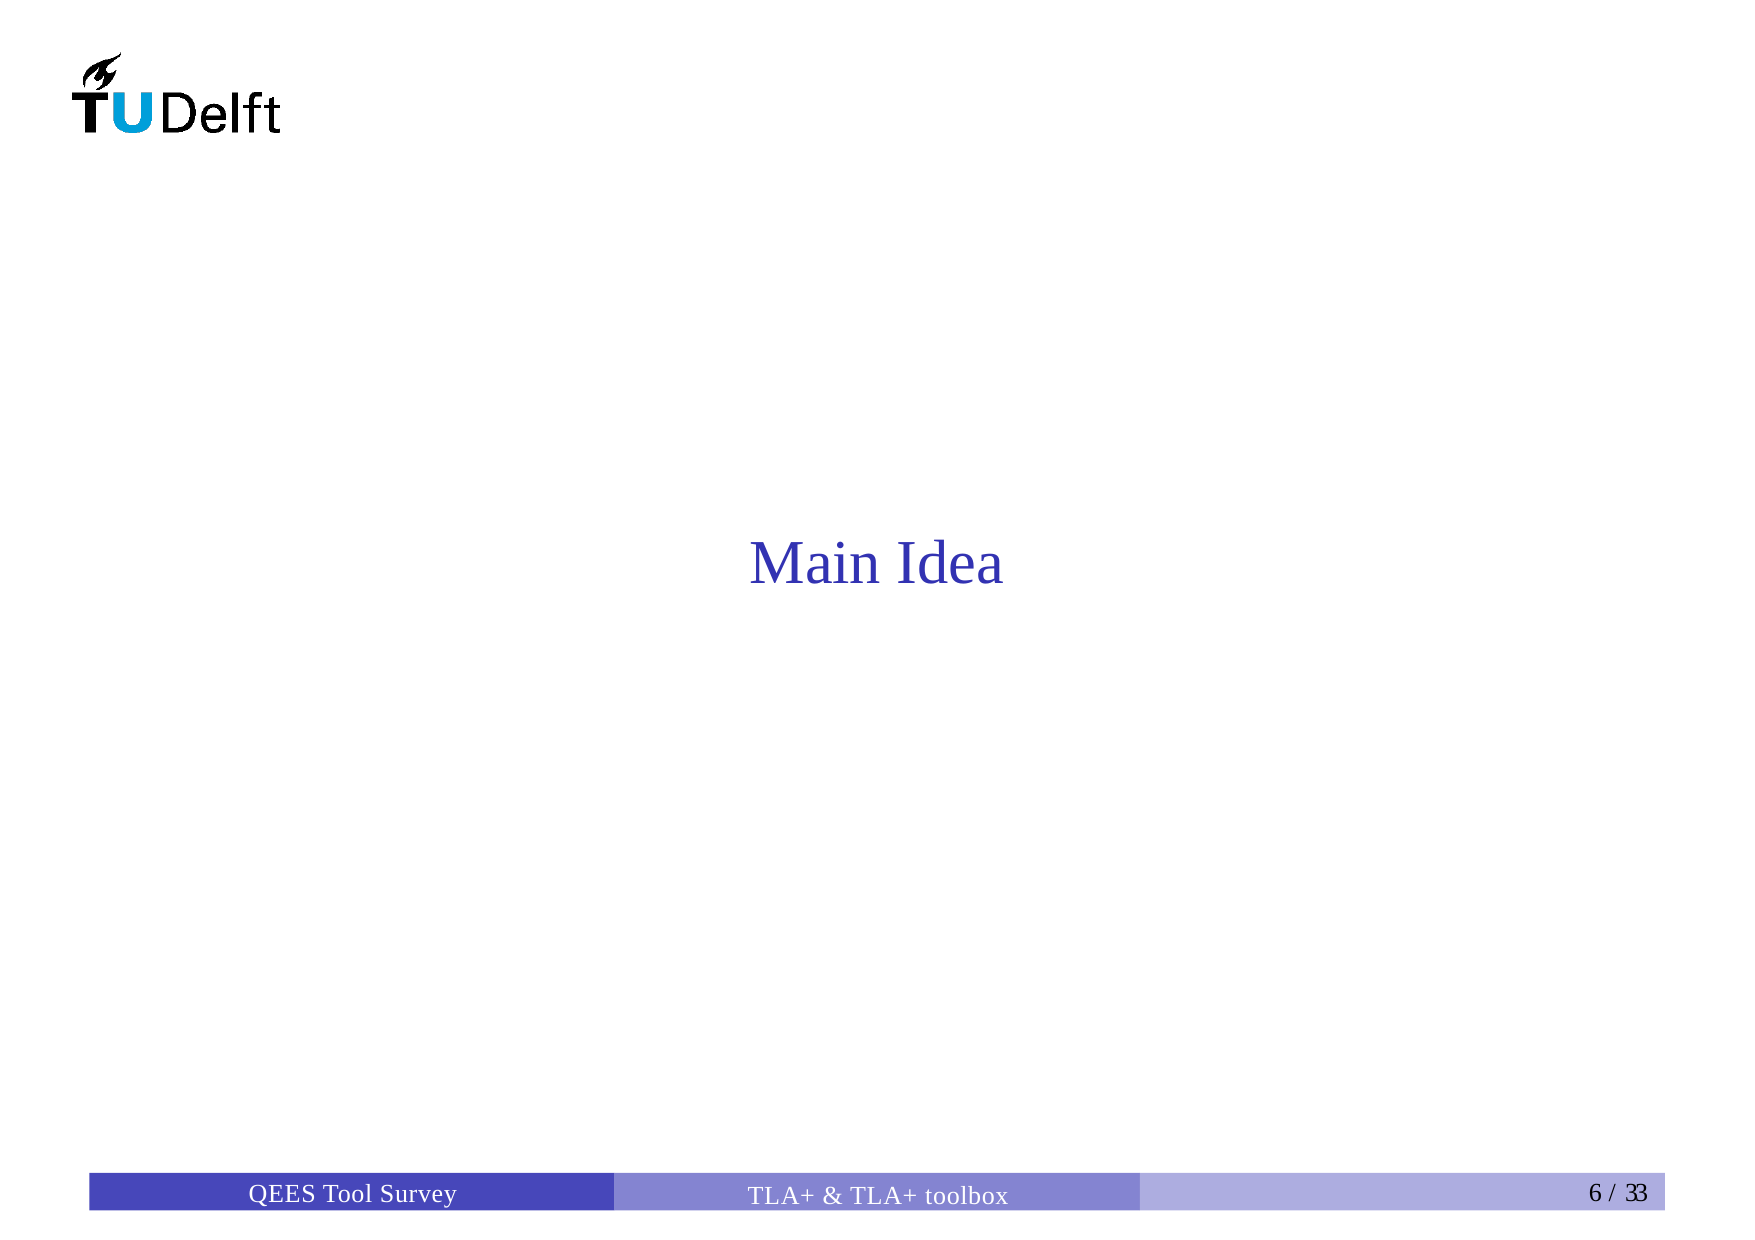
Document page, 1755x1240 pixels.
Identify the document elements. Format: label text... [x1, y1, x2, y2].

slide_number 6 / 33 [1571, 1180, 1665, 1209]
picture [72, 32, 280, 133]
title Main Idea [458, 521, 1296, 600]
footer TLA+ & TLA+ toolbox [701, 1181, 1053, 1210]
